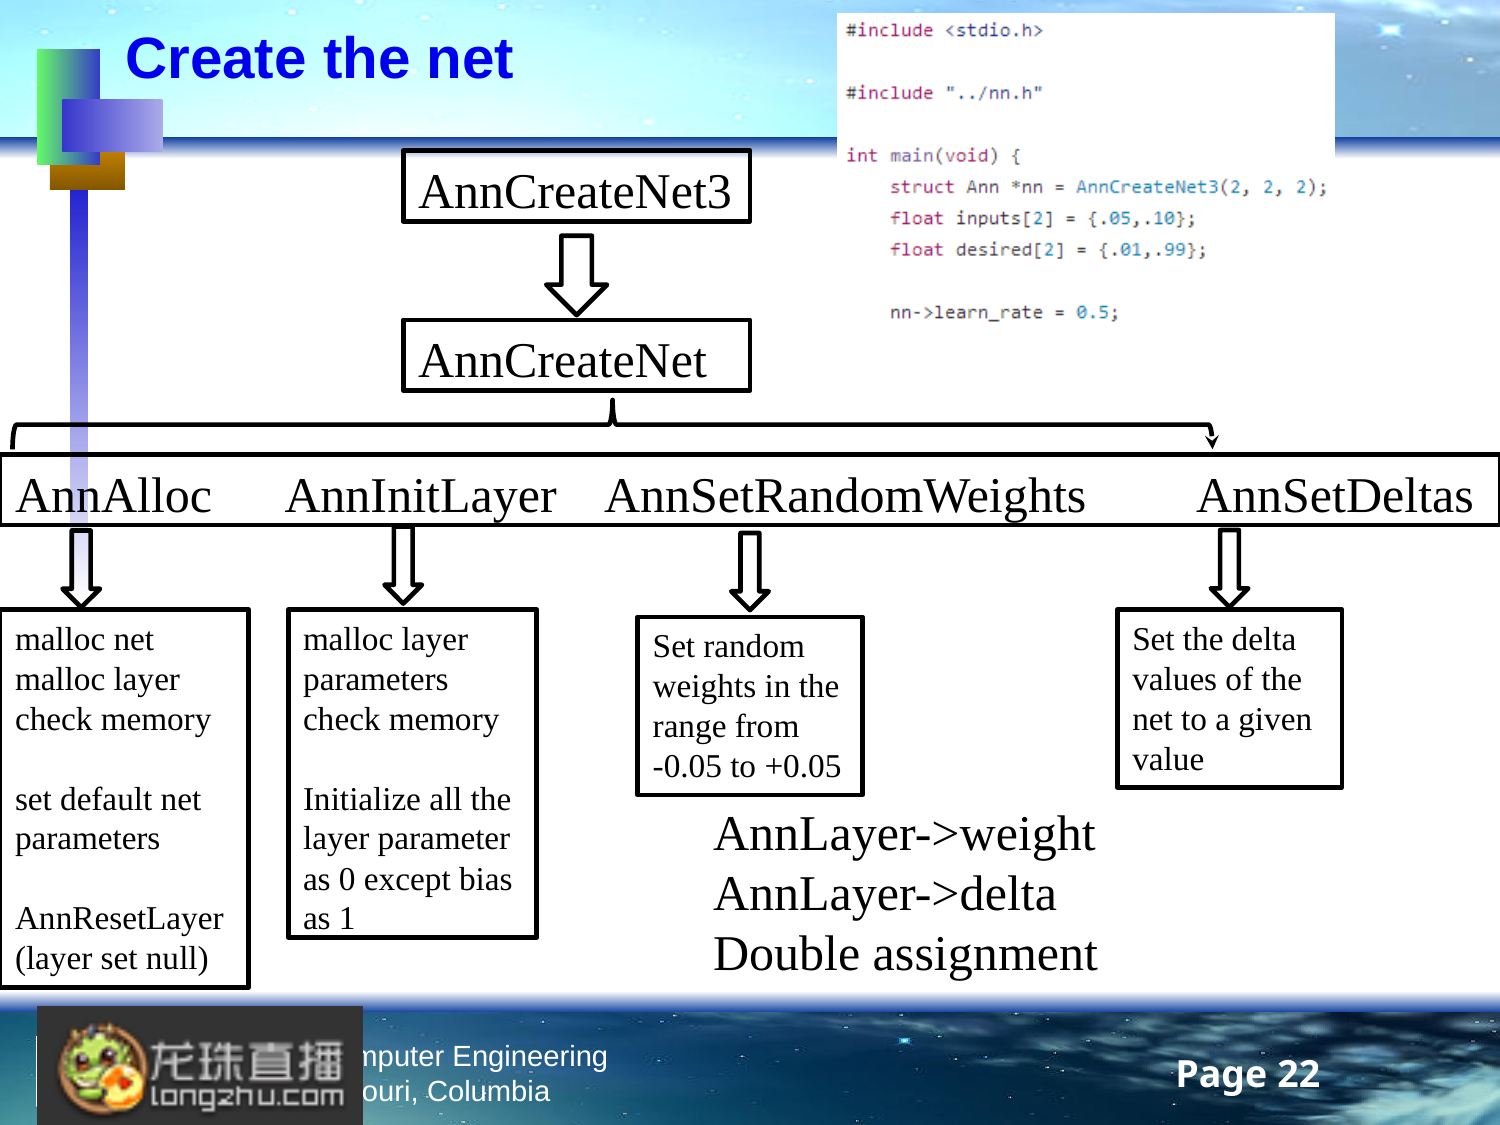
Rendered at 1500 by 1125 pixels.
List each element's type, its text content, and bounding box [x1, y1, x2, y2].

text_box [1210, 530, 1249, 608]
text_box Set random weights in the range from -0.05 to +0.05 [637, 617, 863, 795]
text_box AnnLayer->weight AnnLayer->delta Double assignment [698, 793, 1114, 989]
text_box malloc layer parameters check memory Initialize all the layer parameter as 0 except bias as 1 [288, 609, 537, 938]
picture [0, 1005, 1500, 1125]
text_box AnnCreateNet [403, 319, 750, 391]
text_box malloc net malloc layer check memory set default net parameters AnnResetLayer (layer set null) [0, 609, 249, 988]
text_box Set the delta values of the net to a given value [1117, 609, 1342, 788]
text_box [384, 526, 423, 604]
text_box AnnCreateNet3 [403, 150, 750, 222]
text_box [731, 533, 769, 611]
text_box Create the net [110, 12, 530, 98]
text_box AnnAlloc AnnInitLayer AnnSetRandomWeights AnnSetDeltas [0, 454, 1500, 525]
picture [837, 13, 1335, 328]
text_box [62, 530, 100, 608]
text_box [546, 235, 608, 316]
text_box [12, 399, 1219, 450]
